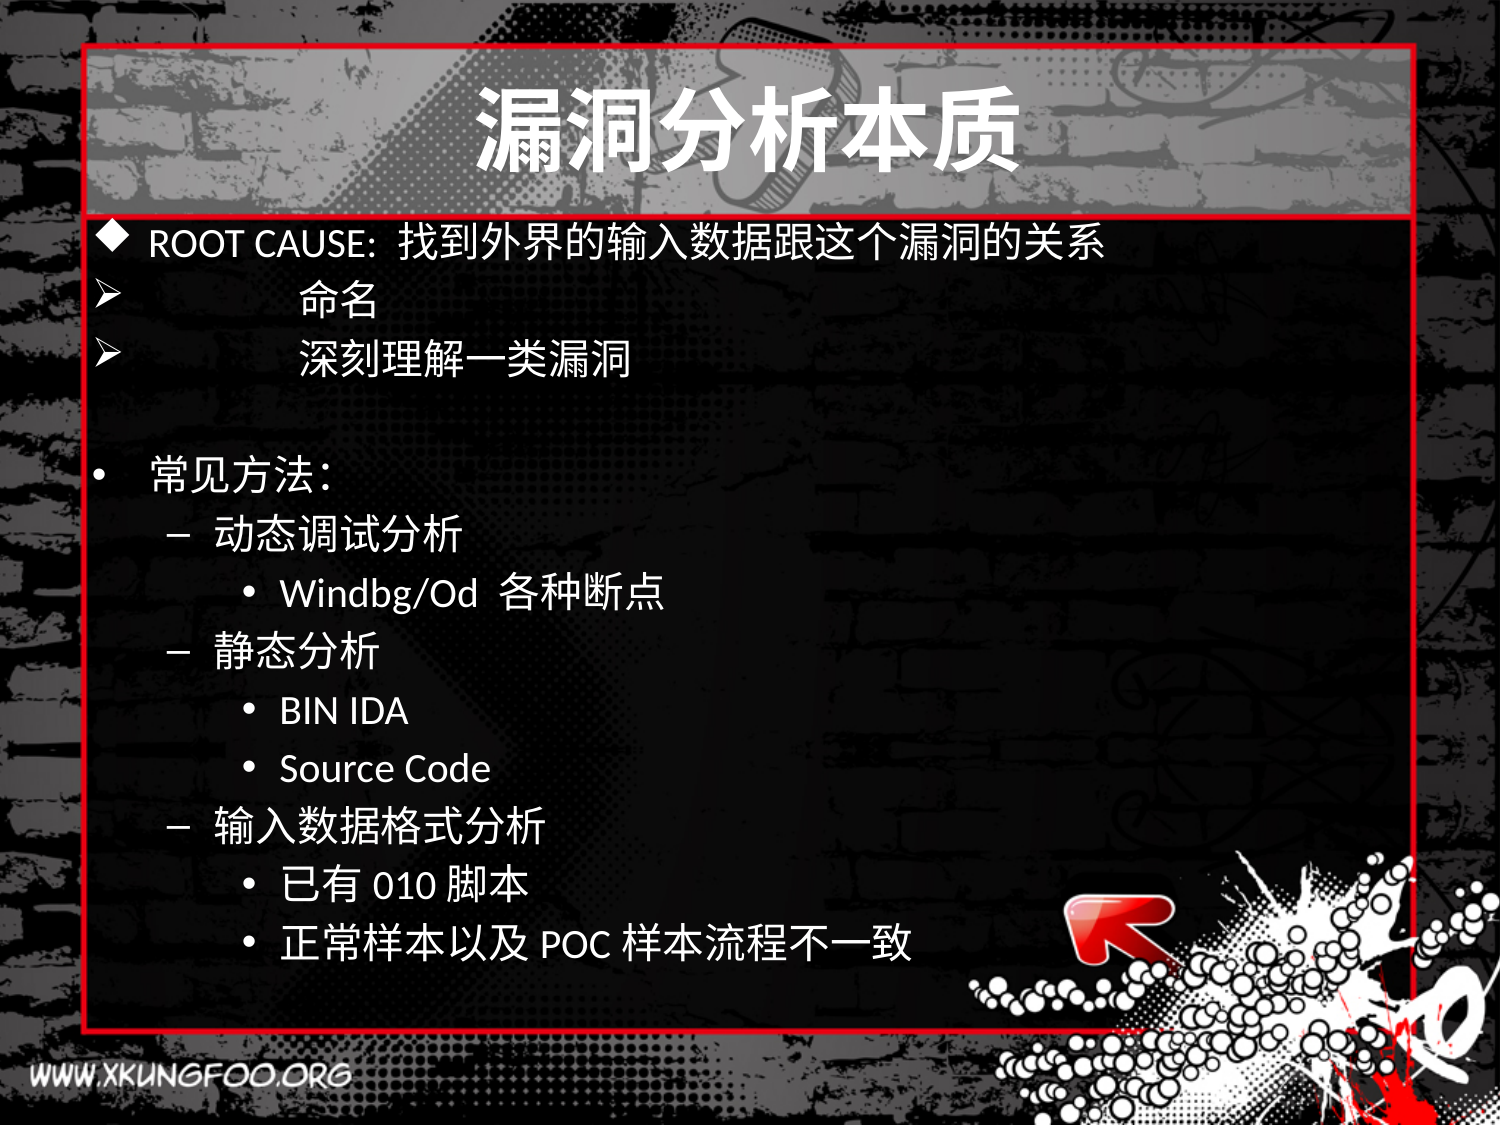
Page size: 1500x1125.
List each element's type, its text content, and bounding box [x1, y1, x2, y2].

title 漏洞分析本质 [91, 45, 1405, 208]
list ROOT CAUSE: 找到外界的输入数据跟这个漏洞的关系 命名 深刻理解一类漏洞 常见方法： 动态调试分析 Windbg/Od 各种断点 静态分析 BIN IDA Source Code 输入数据格式分析 已有010脚本 正常样本以及POC样本流程不一致 [76, 208, 1471, 1125]
picture [0, 0, 1500, 1125]
